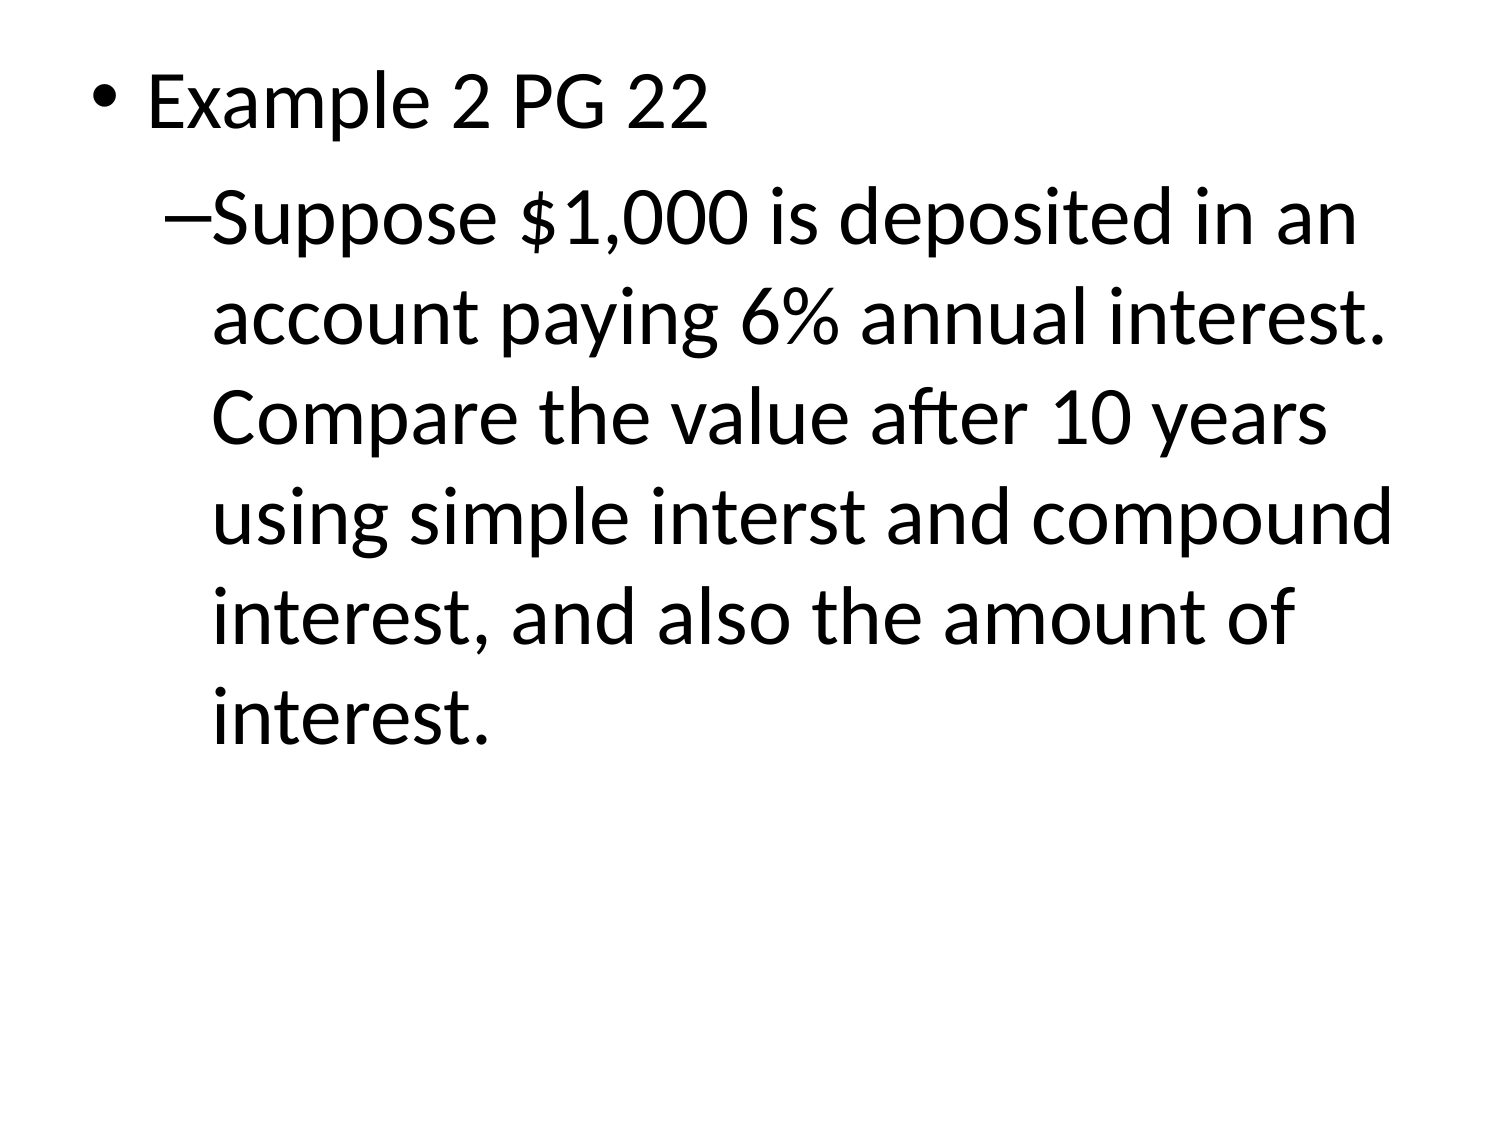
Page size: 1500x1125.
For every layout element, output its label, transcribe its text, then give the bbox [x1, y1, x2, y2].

list Example 2 PG 22 Suppose $1,000 is deposited in an account paying 6% annual interest. Compare the value after 10 years using simple interst and compound interest, and also the amount of interest. [75, 37, 1425, 780]
